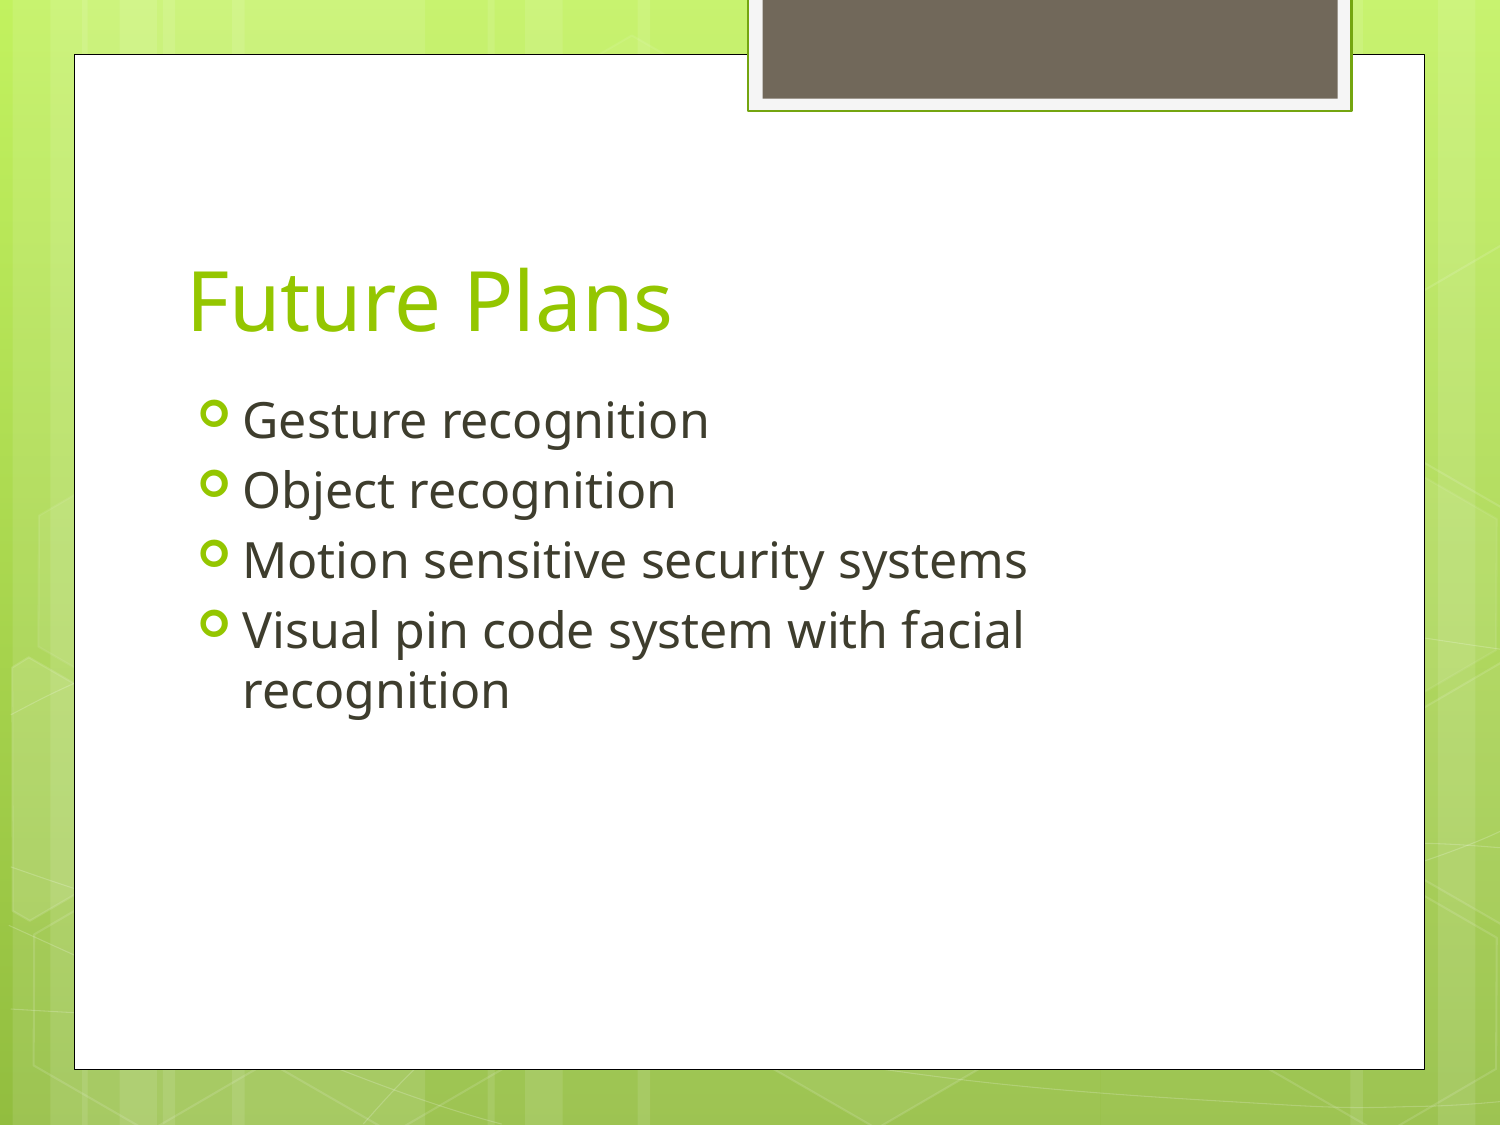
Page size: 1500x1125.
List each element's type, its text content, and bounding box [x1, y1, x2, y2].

list Gesture recognition Object recognition Motion sensitive security systems Visual pin code system with facial recognition [171, 381, 1283, 957]
title Future Plans [171, 168, 1324, 357]
